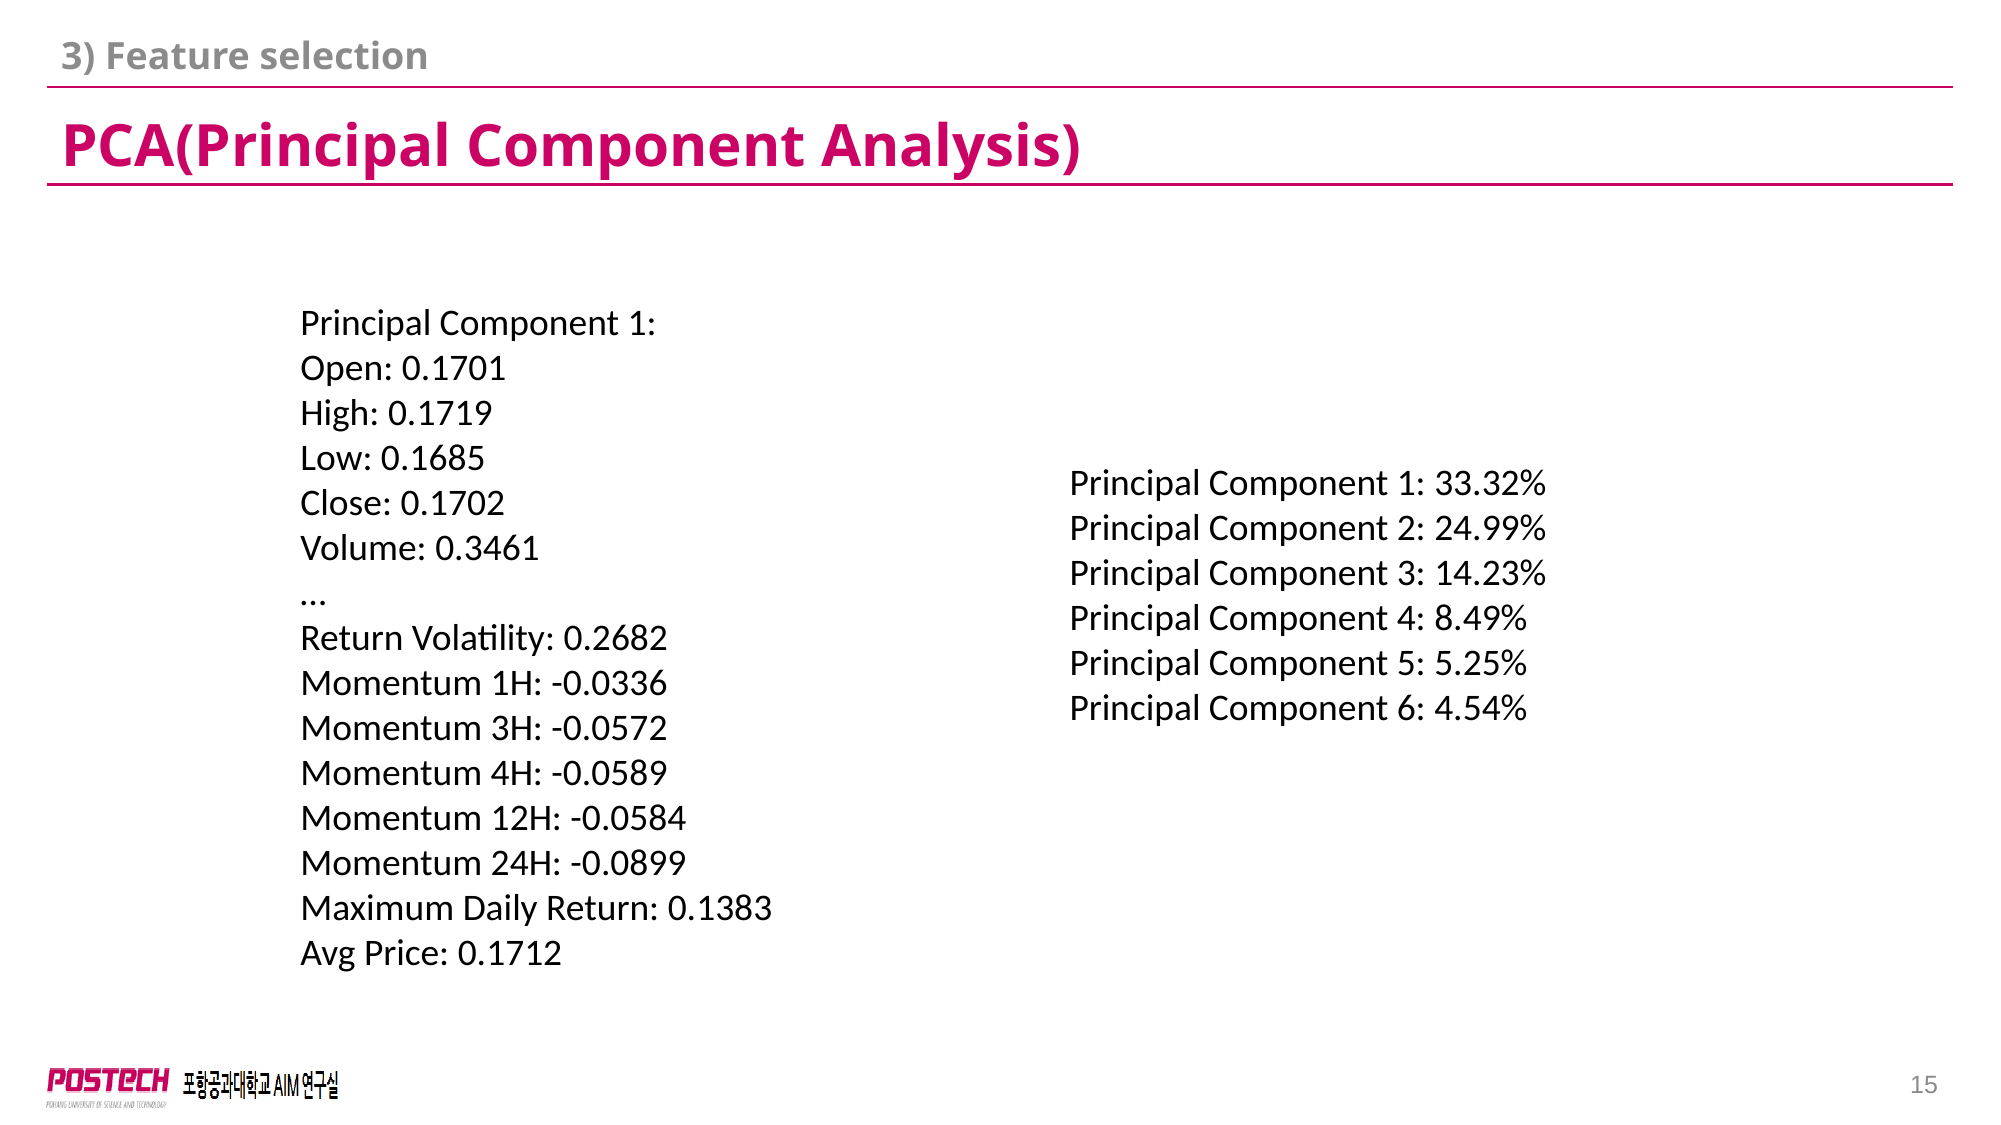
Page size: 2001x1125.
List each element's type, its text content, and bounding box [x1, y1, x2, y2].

text_box PCA(Principal Component Analysis) [46, 101, 1953, 185]
text_box Principal Component 1: 33.32% Principal Component 2: 24.99% Principal Component 3: 14.23% Principal Component 4: 8.49% Principal Component 5: 5.25% Principal Component 6: 4.54% [1054, 450, 1606, 736]
picture [46, 1056, 342, 1112]
text_box Principal Component 1: Open: 0.1701 High: 0.1719 Low: 0.1685 Close: 0.1702 Volume: 0.3461 … Return Volatility: 0.2682 Momentum 1H: -0.0336 Momentum 3H: -0.0572 Momentum 4H: -0.0589 Momentum 12H: -0.0584 Momentum 24H: -0.0899 Maximum Daily Return: 0.1383 Avg Price: 0.1712 [285, 290, 837, 981]
text_box 3) Feature selection [46, 22, 1953, 87]
